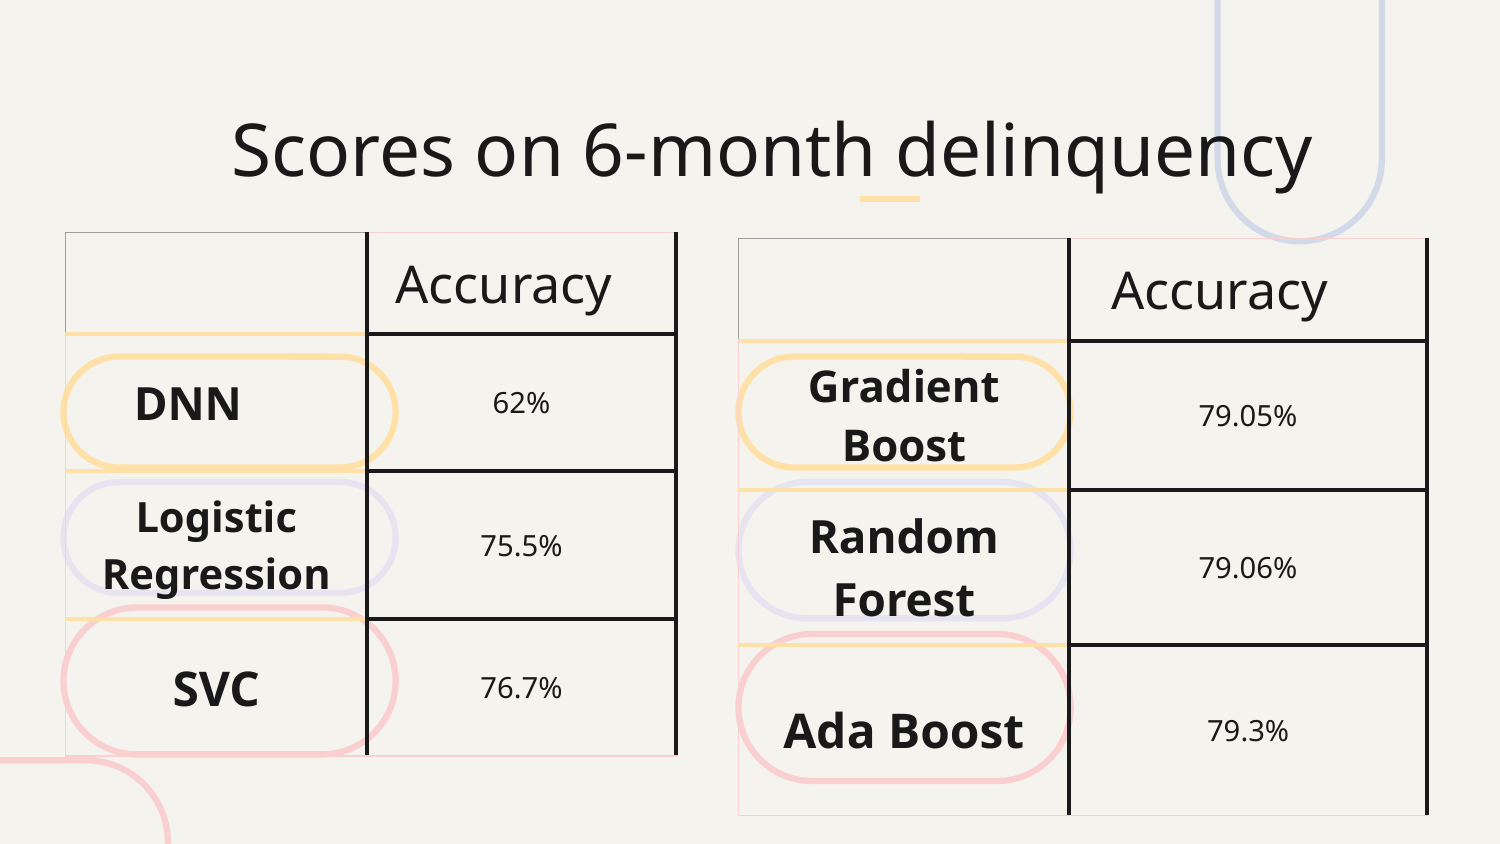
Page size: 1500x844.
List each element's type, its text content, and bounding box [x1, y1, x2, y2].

table_header Accuracy [369, 233, 674, 332]
table_cell 79.3% [1071, 647, 1425, 815]
table_cell Gradient Boost [739, 343, 1067, 488]
table_cell 75.5% [369, 473, 674, 617]
table_header Accuracy [1071, 239, 1425, 339]
table_header [739, 239, 1067, 339]
title Scores on 6-month delinquency [118, 88, 1428, 183]
table_header [66, 233, 365, 332]
table_cell Logistic Regression [66, 473, 365, 617]
table_cell 79.06% [1071, 492, 1425, 643]
table_cell Random Forest [739, 492, 1067, 643]
table_cell 62% [369, 336, 674, 469]
table_cell 76.7% [369, 621, 674, 755]
table_cell Ada Boost [739, 647, 1067, 815]
table_cell SVC [66, 621, 365, 755]
table_cell DNN [66, 336, 365, 469]
table_cell 79.05% [1071, 343, 1425, 488]
